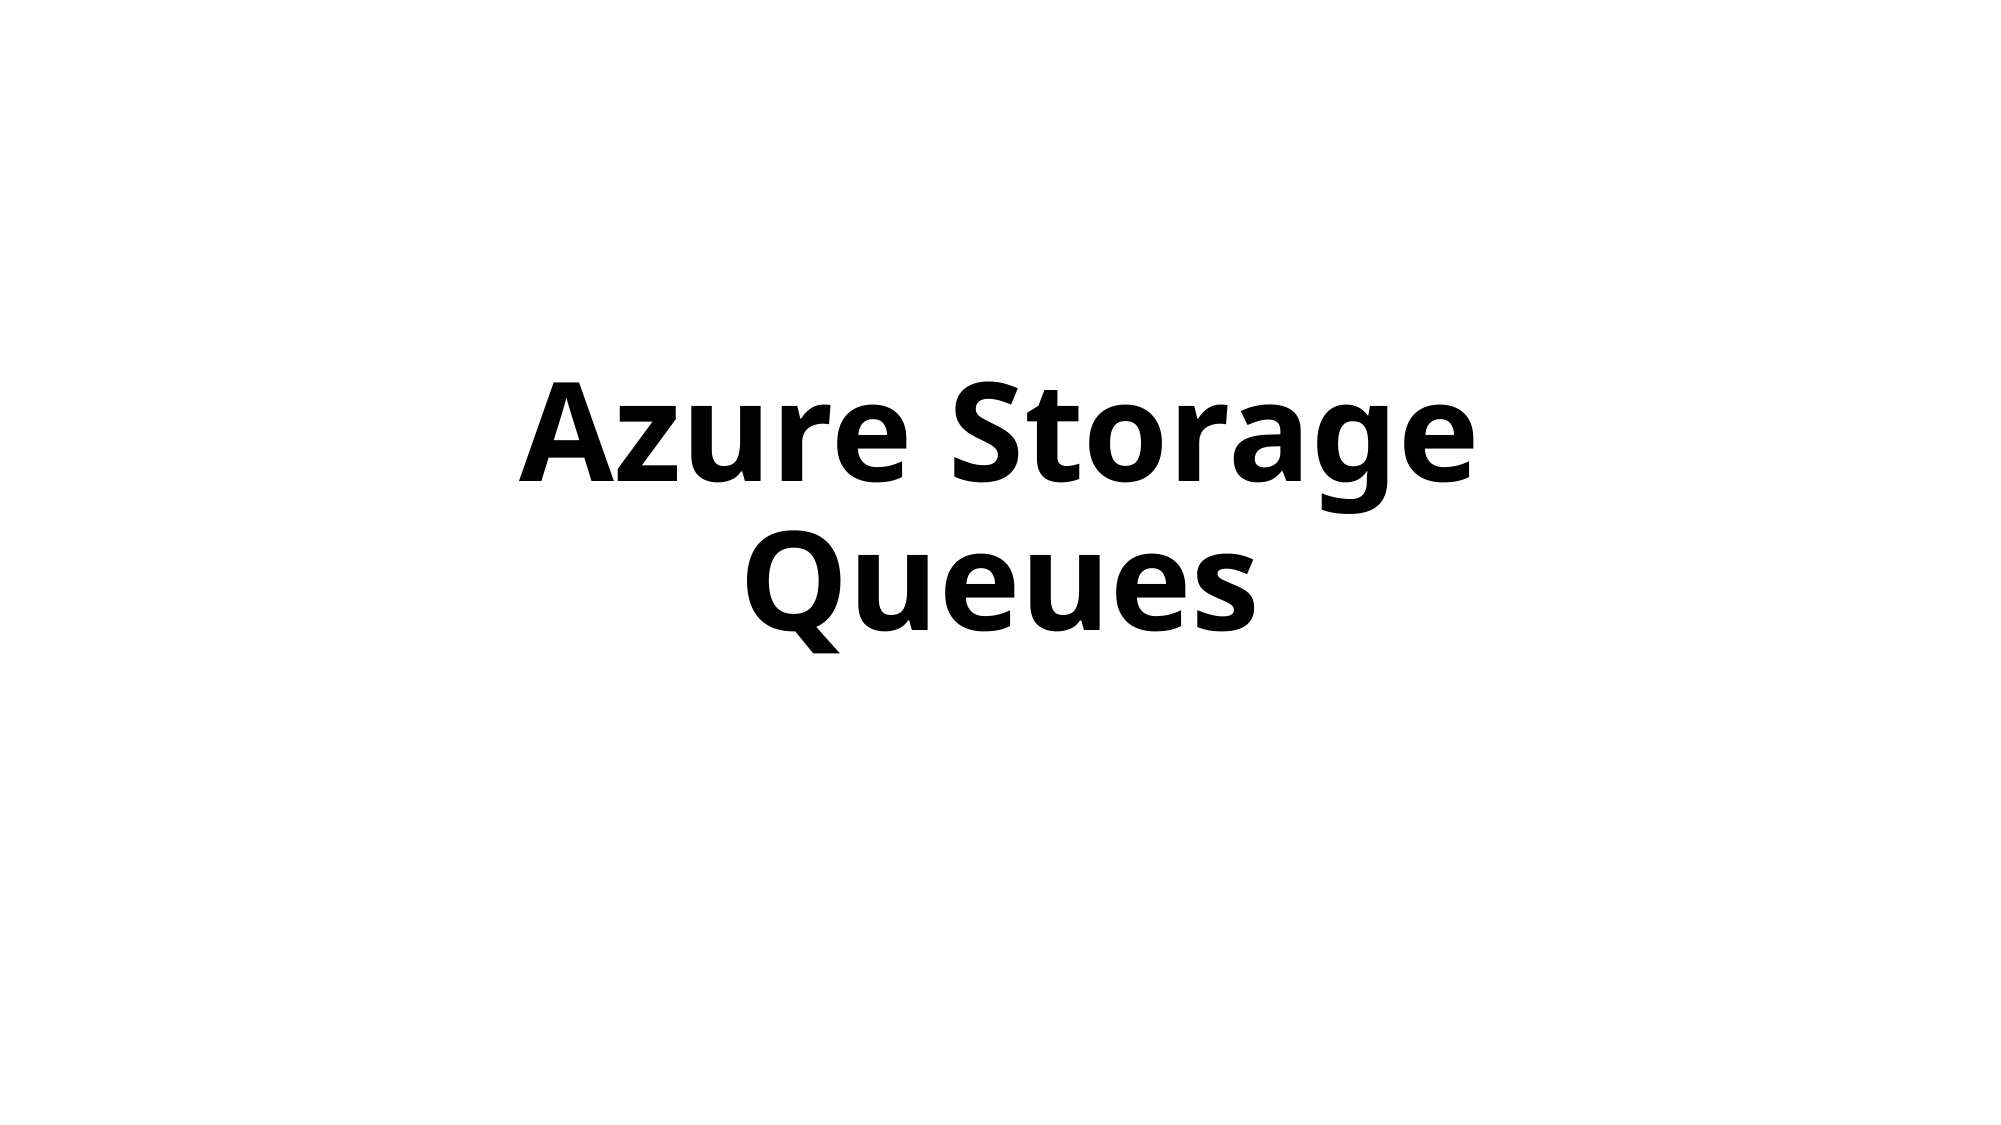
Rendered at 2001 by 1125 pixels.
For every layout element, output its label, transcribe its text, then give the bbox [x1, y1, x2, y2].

title Azure Storage Queues [249, 275, 1750, 668]
